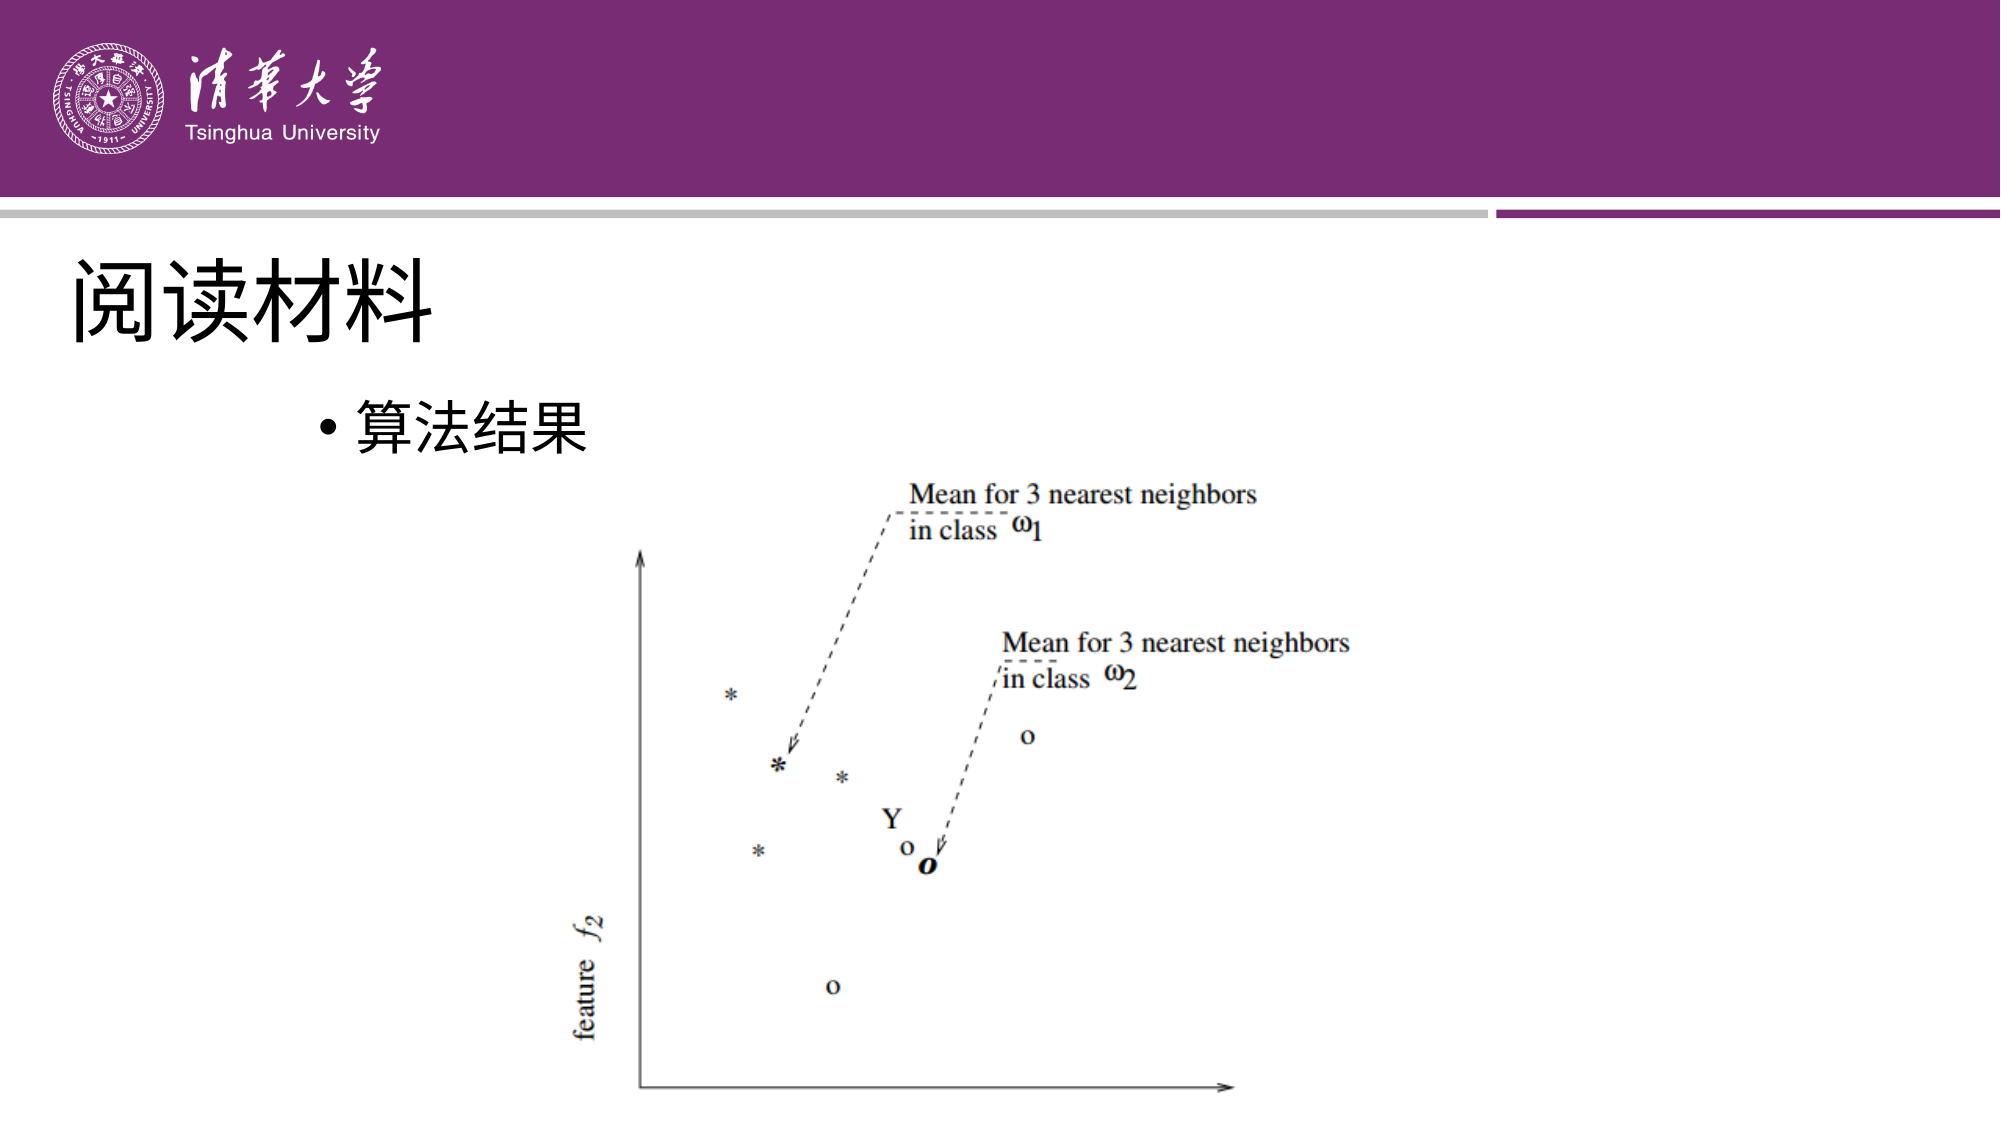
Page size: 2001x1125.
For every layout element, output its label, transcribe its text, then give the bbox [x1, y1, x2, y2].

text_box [0, 0, 2000, 219]
title 阅读材料 [53, 219, 1779, 415]
picture [562, 474, 1354, 1096]
list 算法结果 [303, 391, 1750, 1125]
